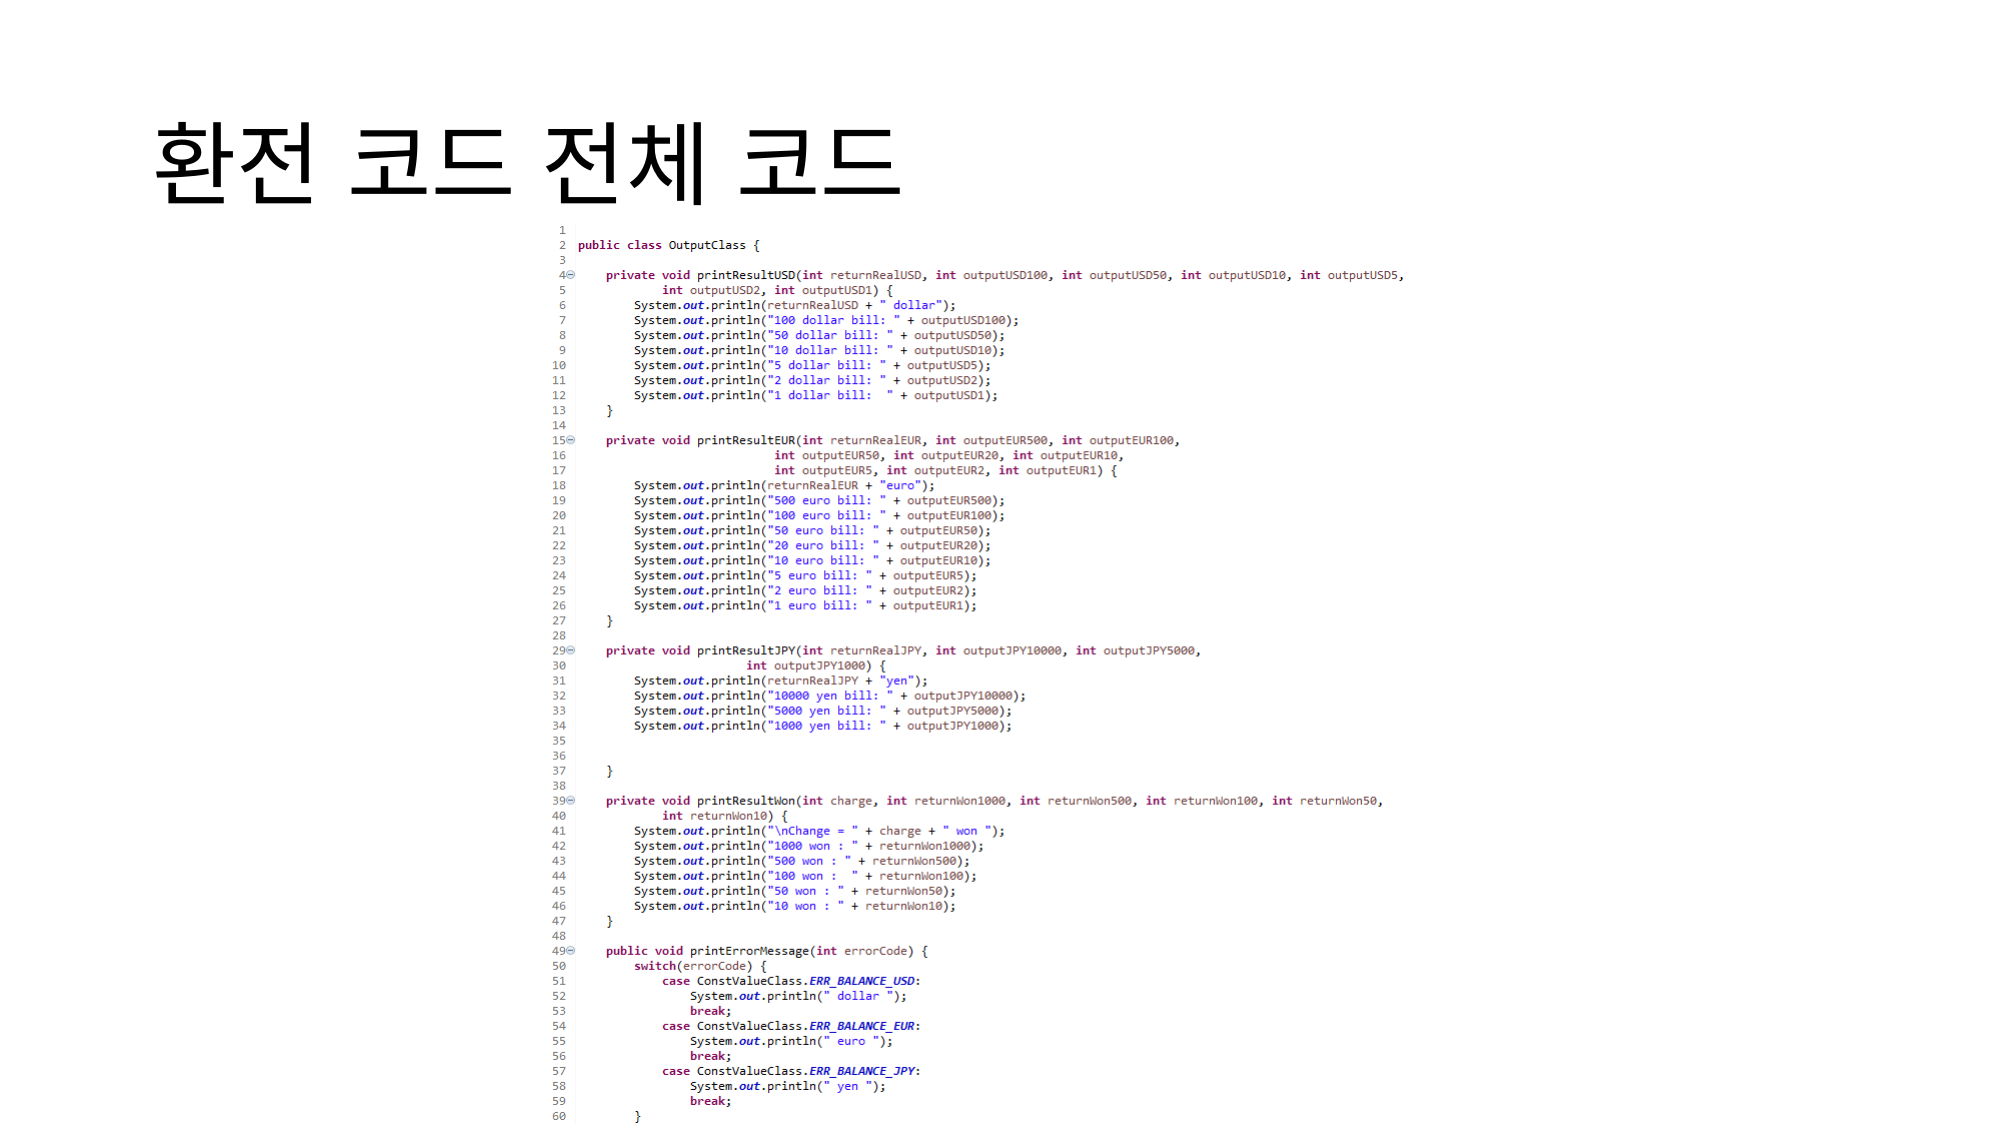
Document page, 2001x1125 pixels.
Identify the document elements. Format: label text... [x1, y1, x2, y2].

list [548, 223, 1452, 1125]
title 환전 코드 전체 코드 [137, 59, 1863, 278]
